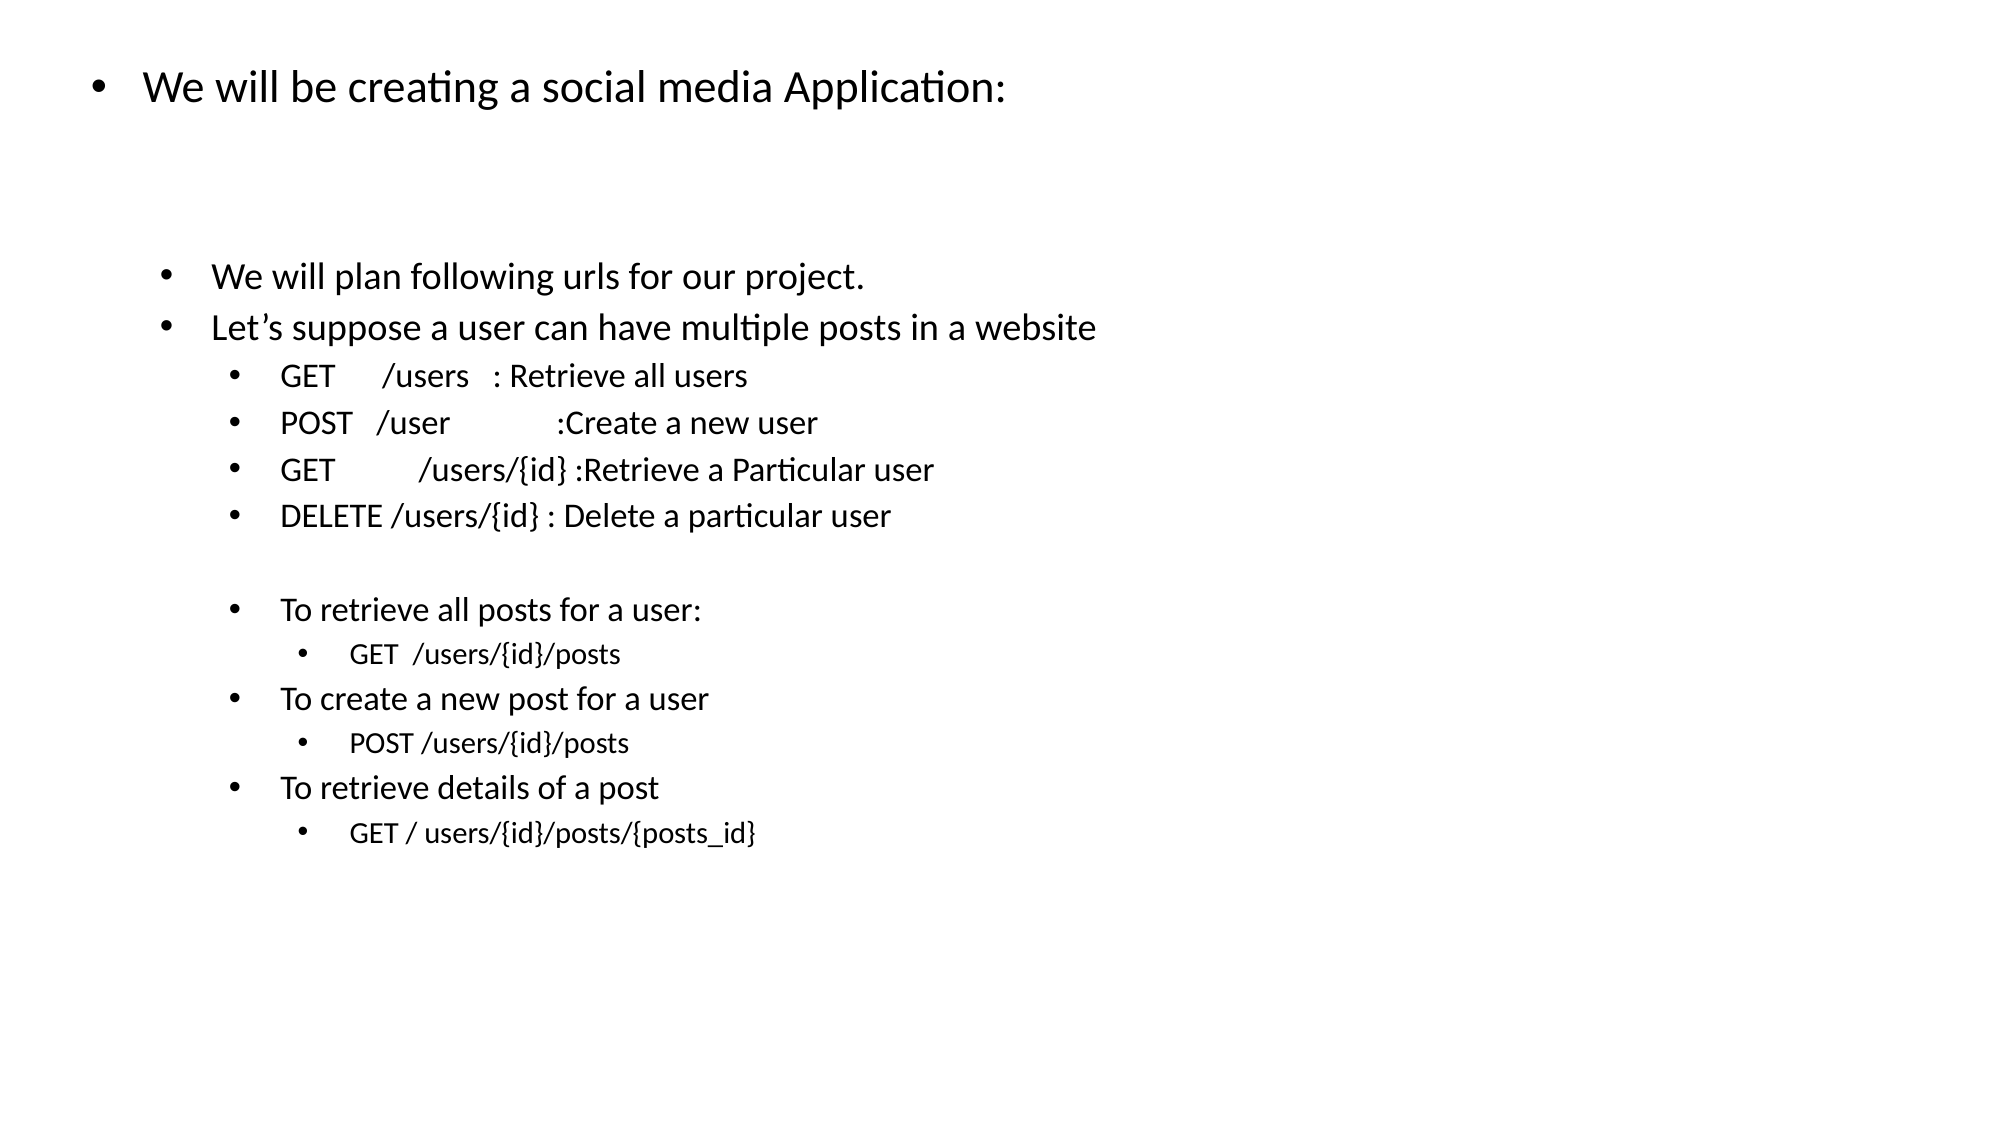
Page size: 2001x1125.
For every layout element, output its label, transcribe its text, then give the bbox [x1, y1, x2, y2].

subtitle We will be creating a social media Application: We will plan following urls for our project. Let’s suppose a user can have multiple posts in a website GET /users : Retrieve all users POST /user :Create a new user GET /users/{id} :Retrieve a Particular user DELETE /users/{id} : Delete a particular user To retrieve all posts for a user: GET /users/{id}/posts To create a new post for a user POST /users/{id}/posts To retrieve details of a post GET / users/{id}/posts/{posts_id} [75, 55, 1750, 860]
